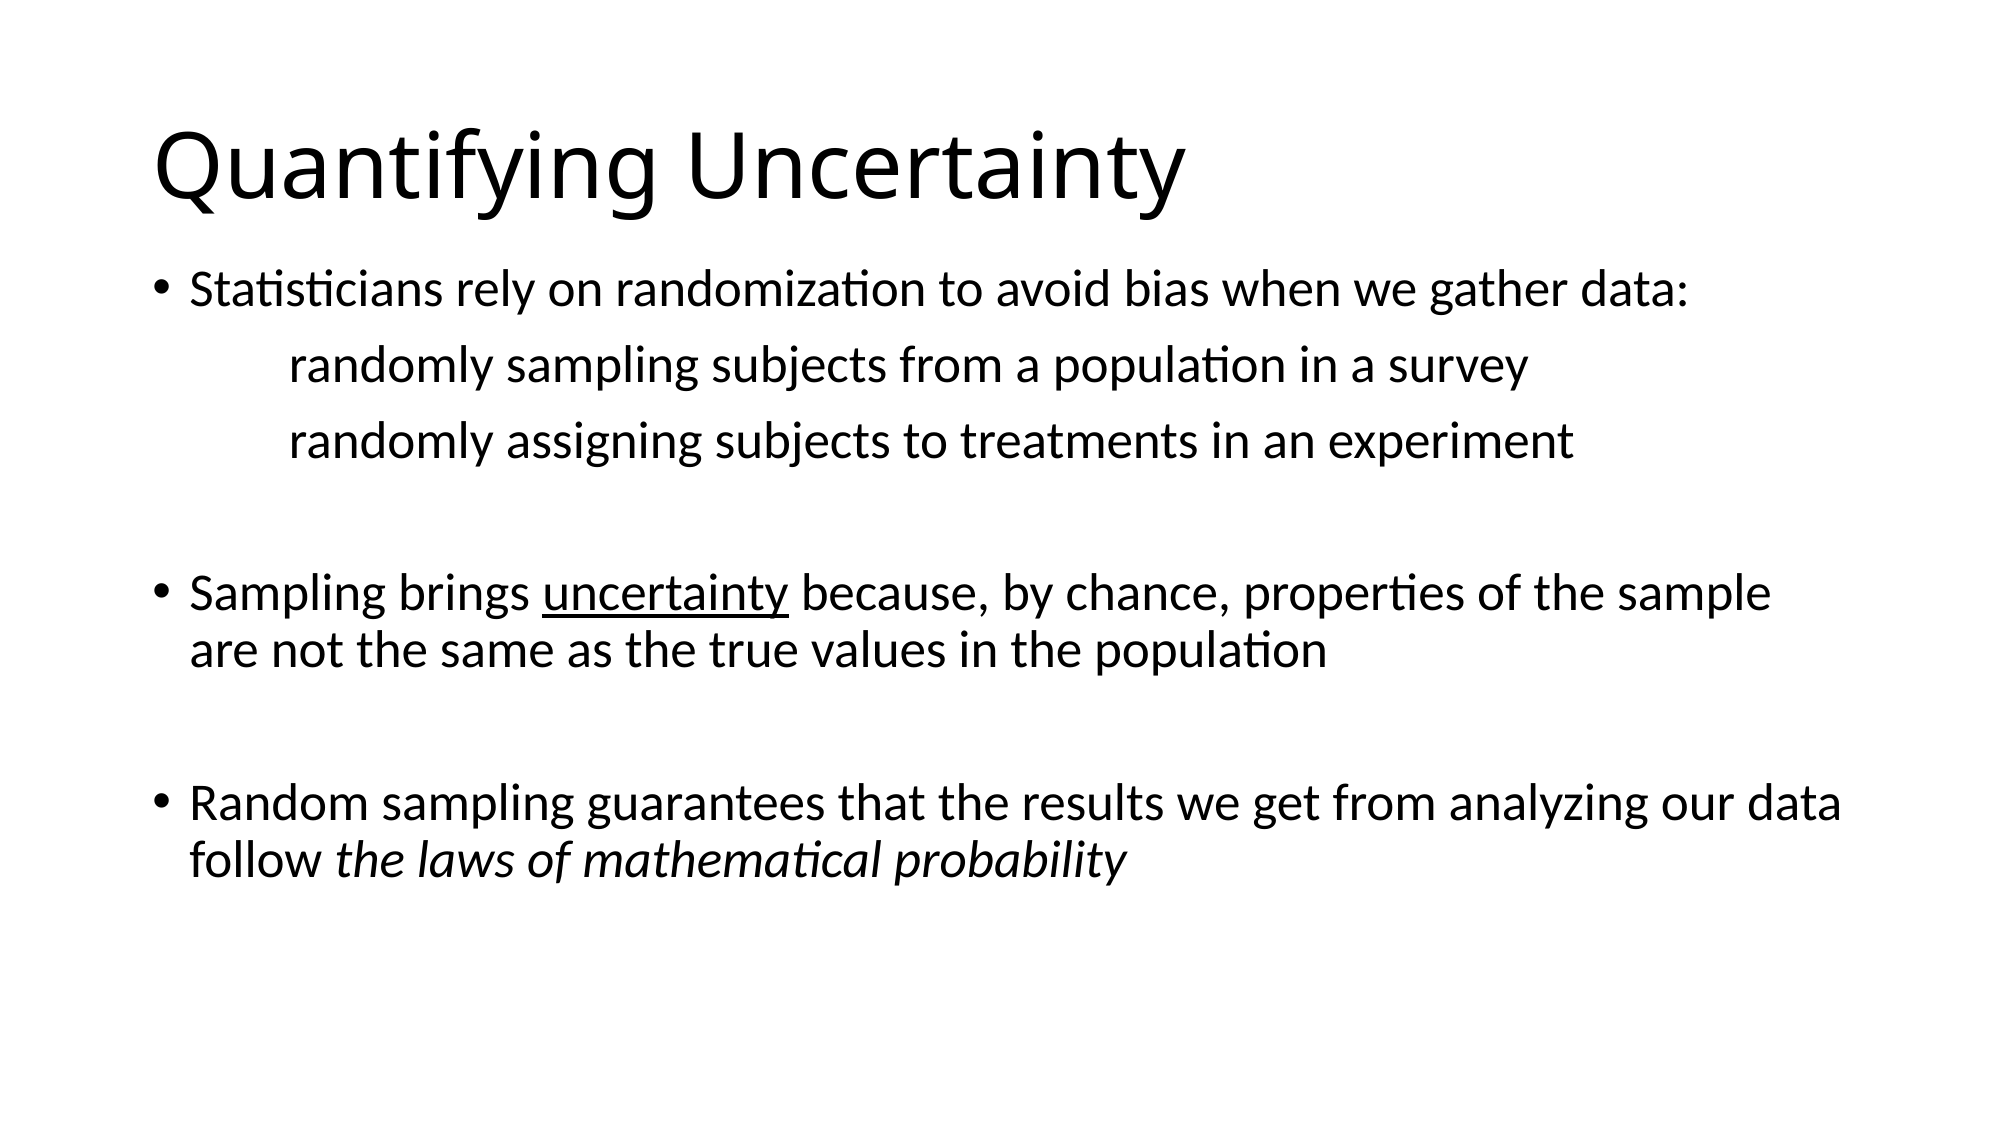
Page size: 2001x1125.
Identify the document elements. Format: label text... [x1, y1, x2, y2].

list Statisticians rely on randomization to avoid bias when we gather data: randomly sampling subjects from a population in a survey randomly assigning subjects to treatments in an experiment Sampling brings uncertainty because, by chance, properties of the sample are not the same as the true values in the population Random sampling guarantees that the results we get from analyzing our data follow the laws of mathematical probability [137, 253, 1863, 898]
title Quantifying Uncertainty [137, 59, 1863, 253]
